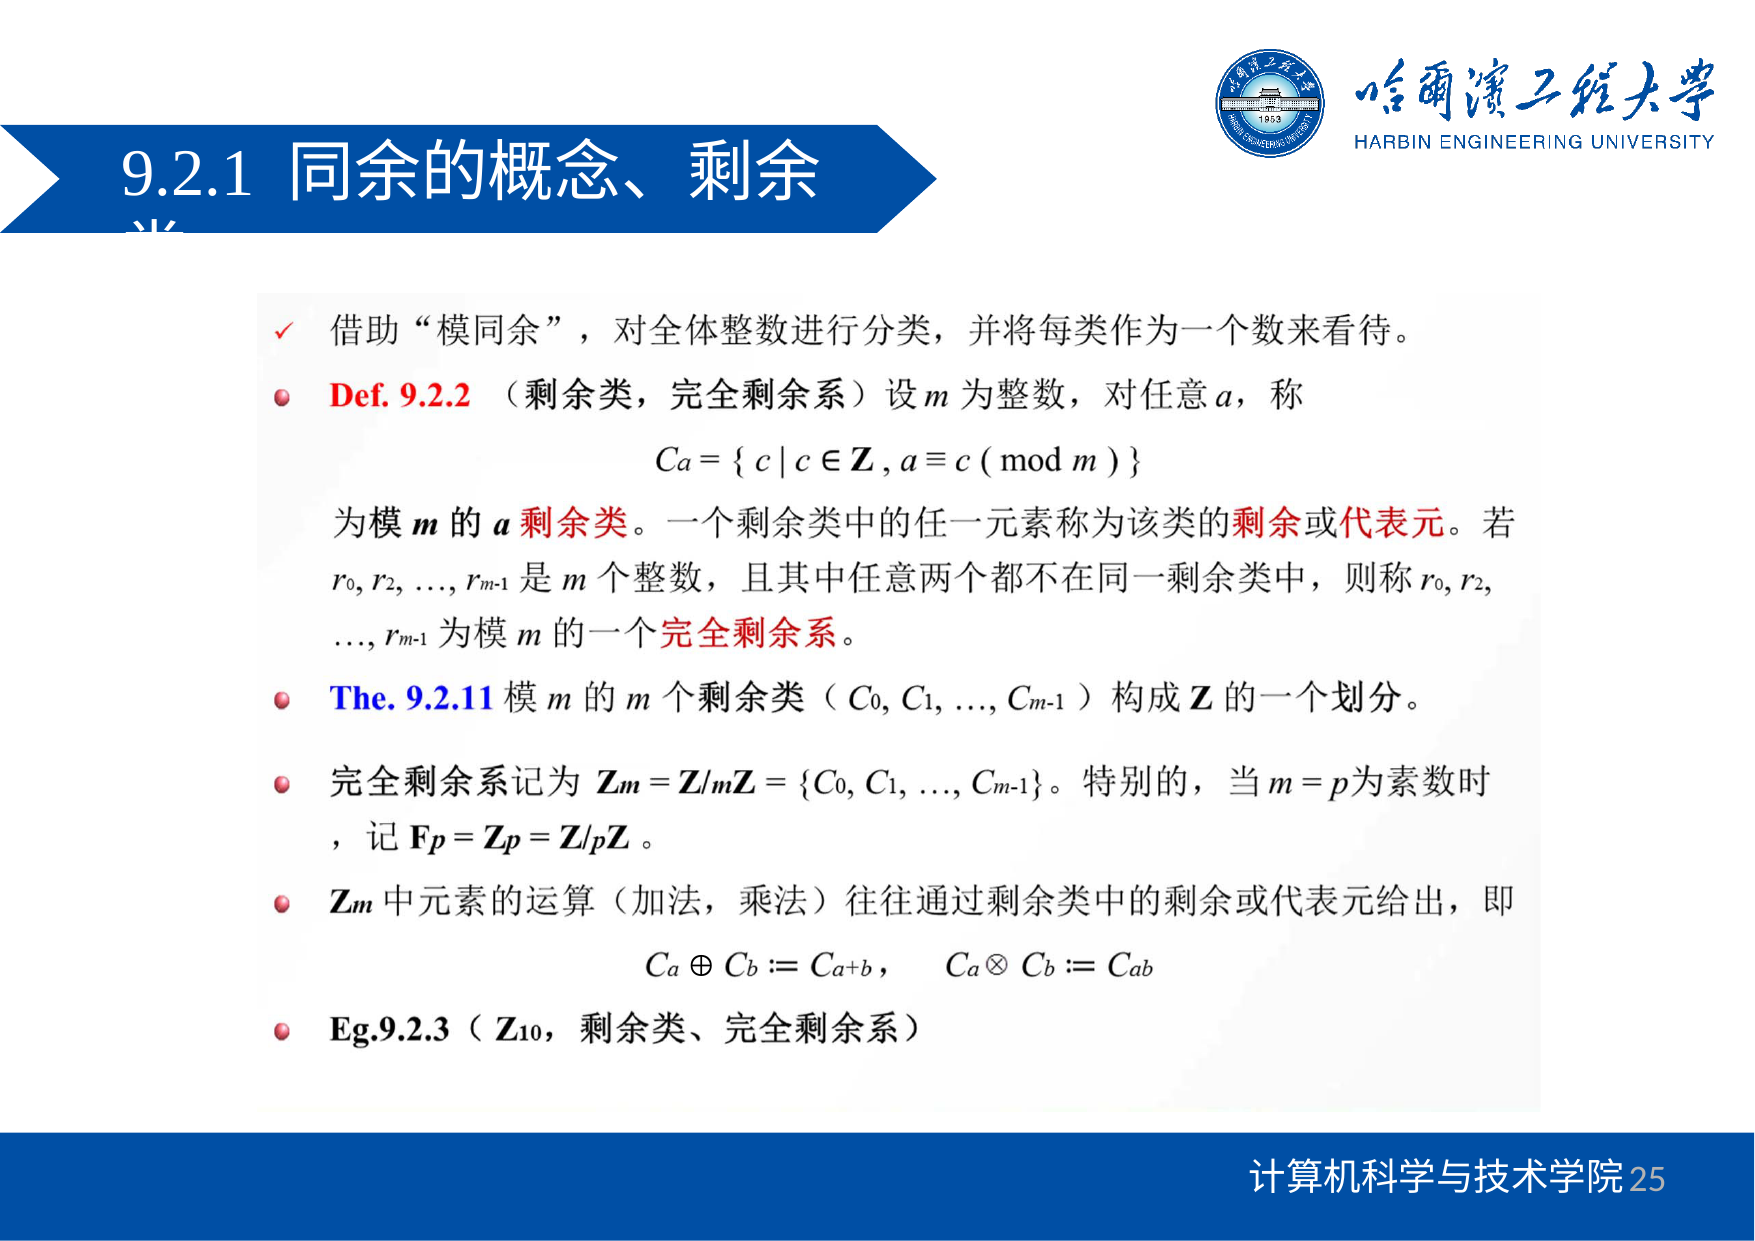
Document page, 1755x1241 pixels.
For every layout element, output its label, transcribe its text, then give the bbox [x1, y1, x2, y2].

text_box  [684, 937, 718, 984]
text_box [981, 947, 1015, 983]
text_box [257, 293, 1541, 1112]
slide_number 25 [1263, 1153, 1667, 1216]
picture [1190, 30, 1739, 176]
title 9.2.1 同余的概念、剩余类 [119, 126, 875, 336]
